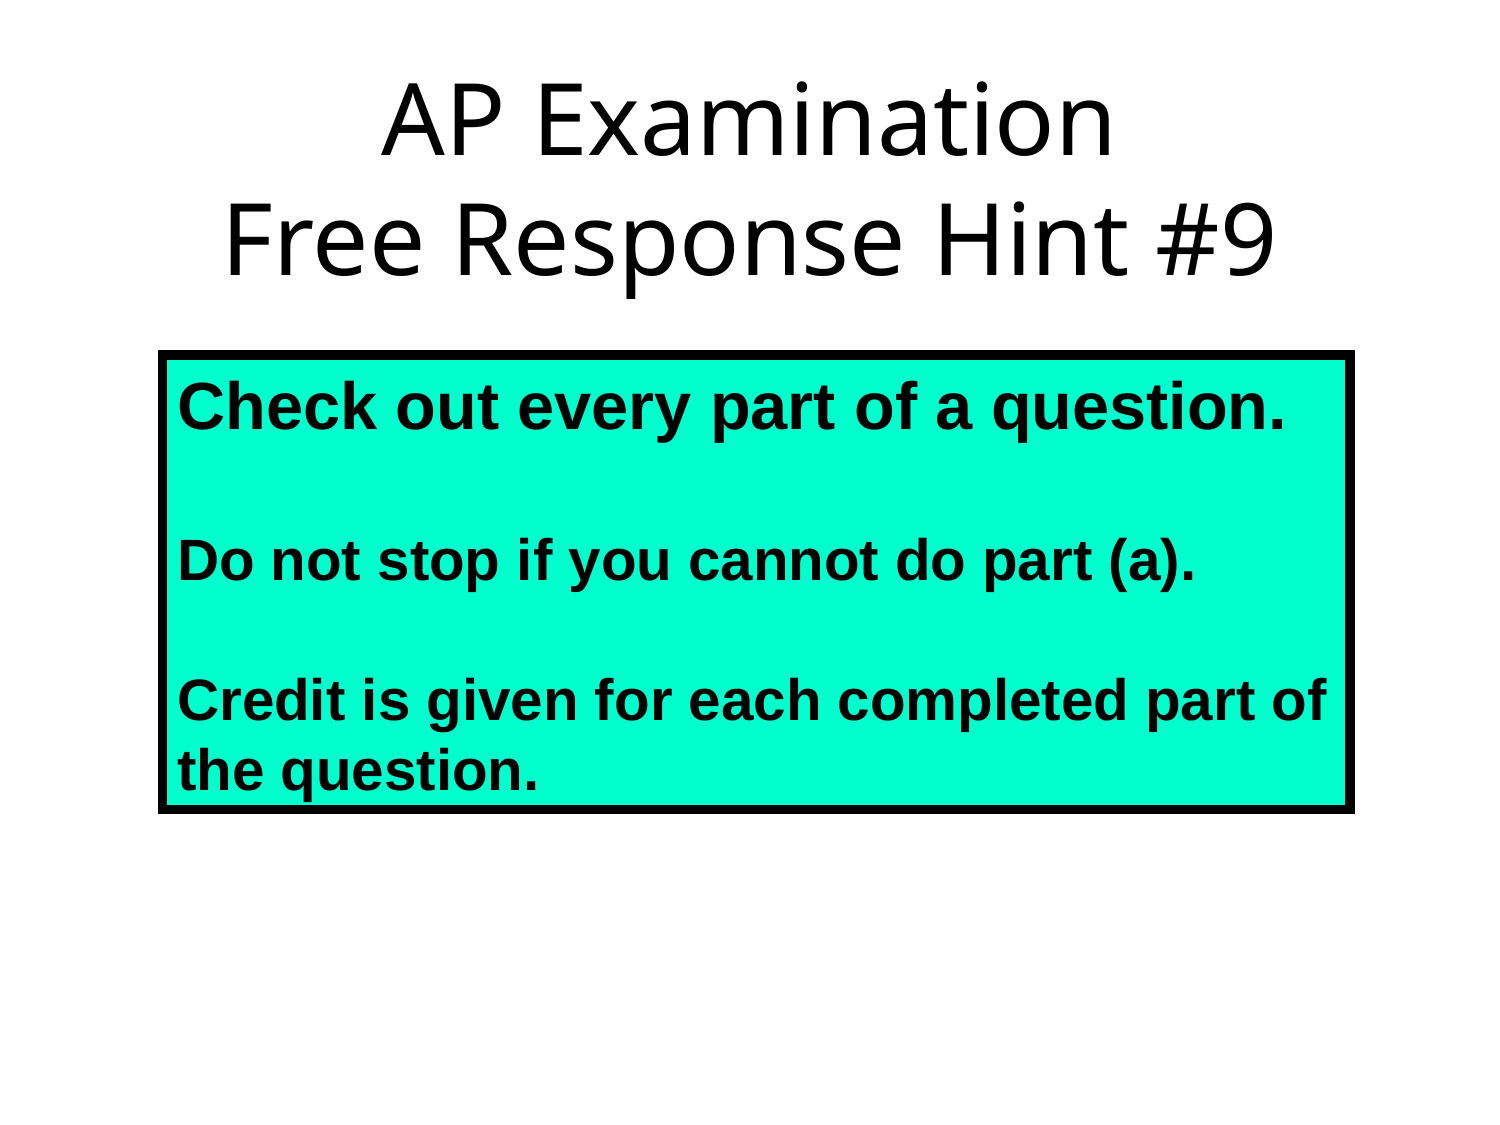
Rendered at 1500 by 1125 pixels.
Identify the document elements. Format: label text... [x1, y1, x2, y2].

text_box Check out every part of a question. Do not stop if you cannot do part (a). Credit is given for each completed part of the question. [162, 355, 1350, 810]
title AP Examination Free Response Hint #9 [0, 0, 1500, 350]
